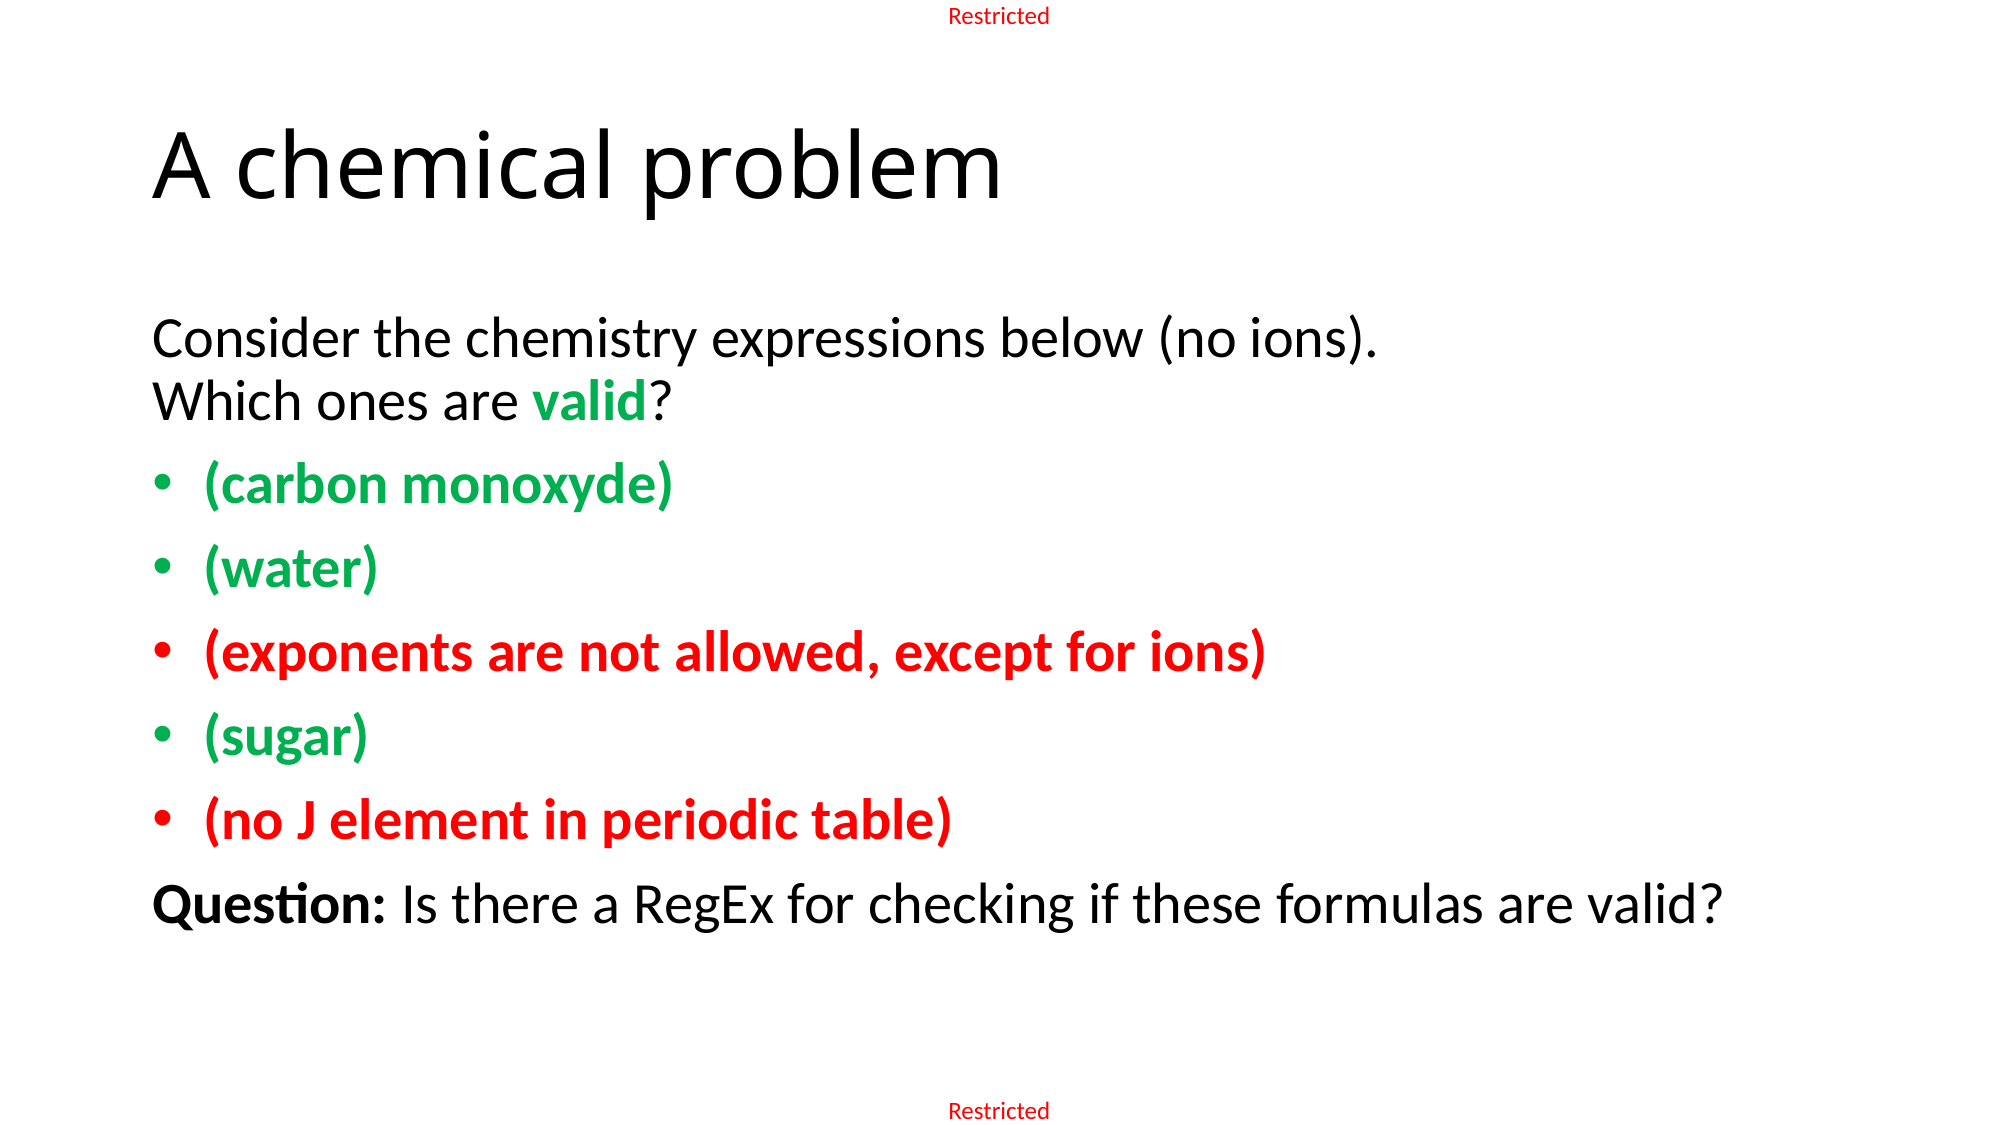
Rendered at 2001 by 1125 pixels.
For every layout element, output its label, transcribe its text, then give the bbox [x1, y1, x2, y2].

title A chemical problem [137, 59, 1863, 278]
